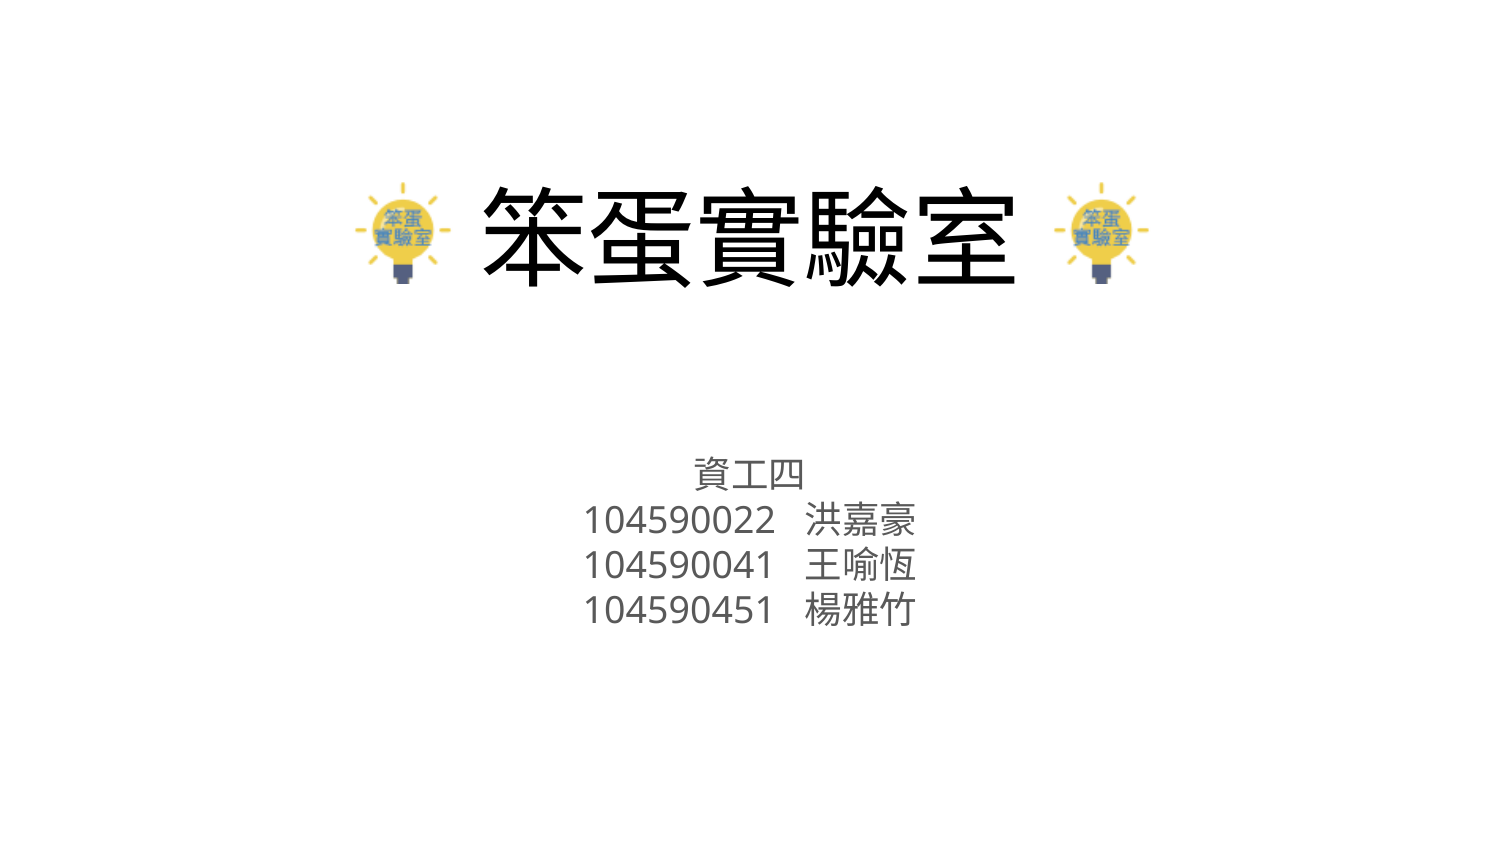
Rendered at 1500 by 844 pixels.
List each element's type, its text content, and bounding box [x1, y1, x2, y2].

picture [1049, 181, 1152, 284]
subtitle 資工四 104590022 洪嘉豪 104590041 王喻恆 104590451 楊雅竹 [51, 435, 1449, 661]
picture [351, 181, 454, 284]
title 笨蛋實驗室 [51, 120, 1449, 316]
